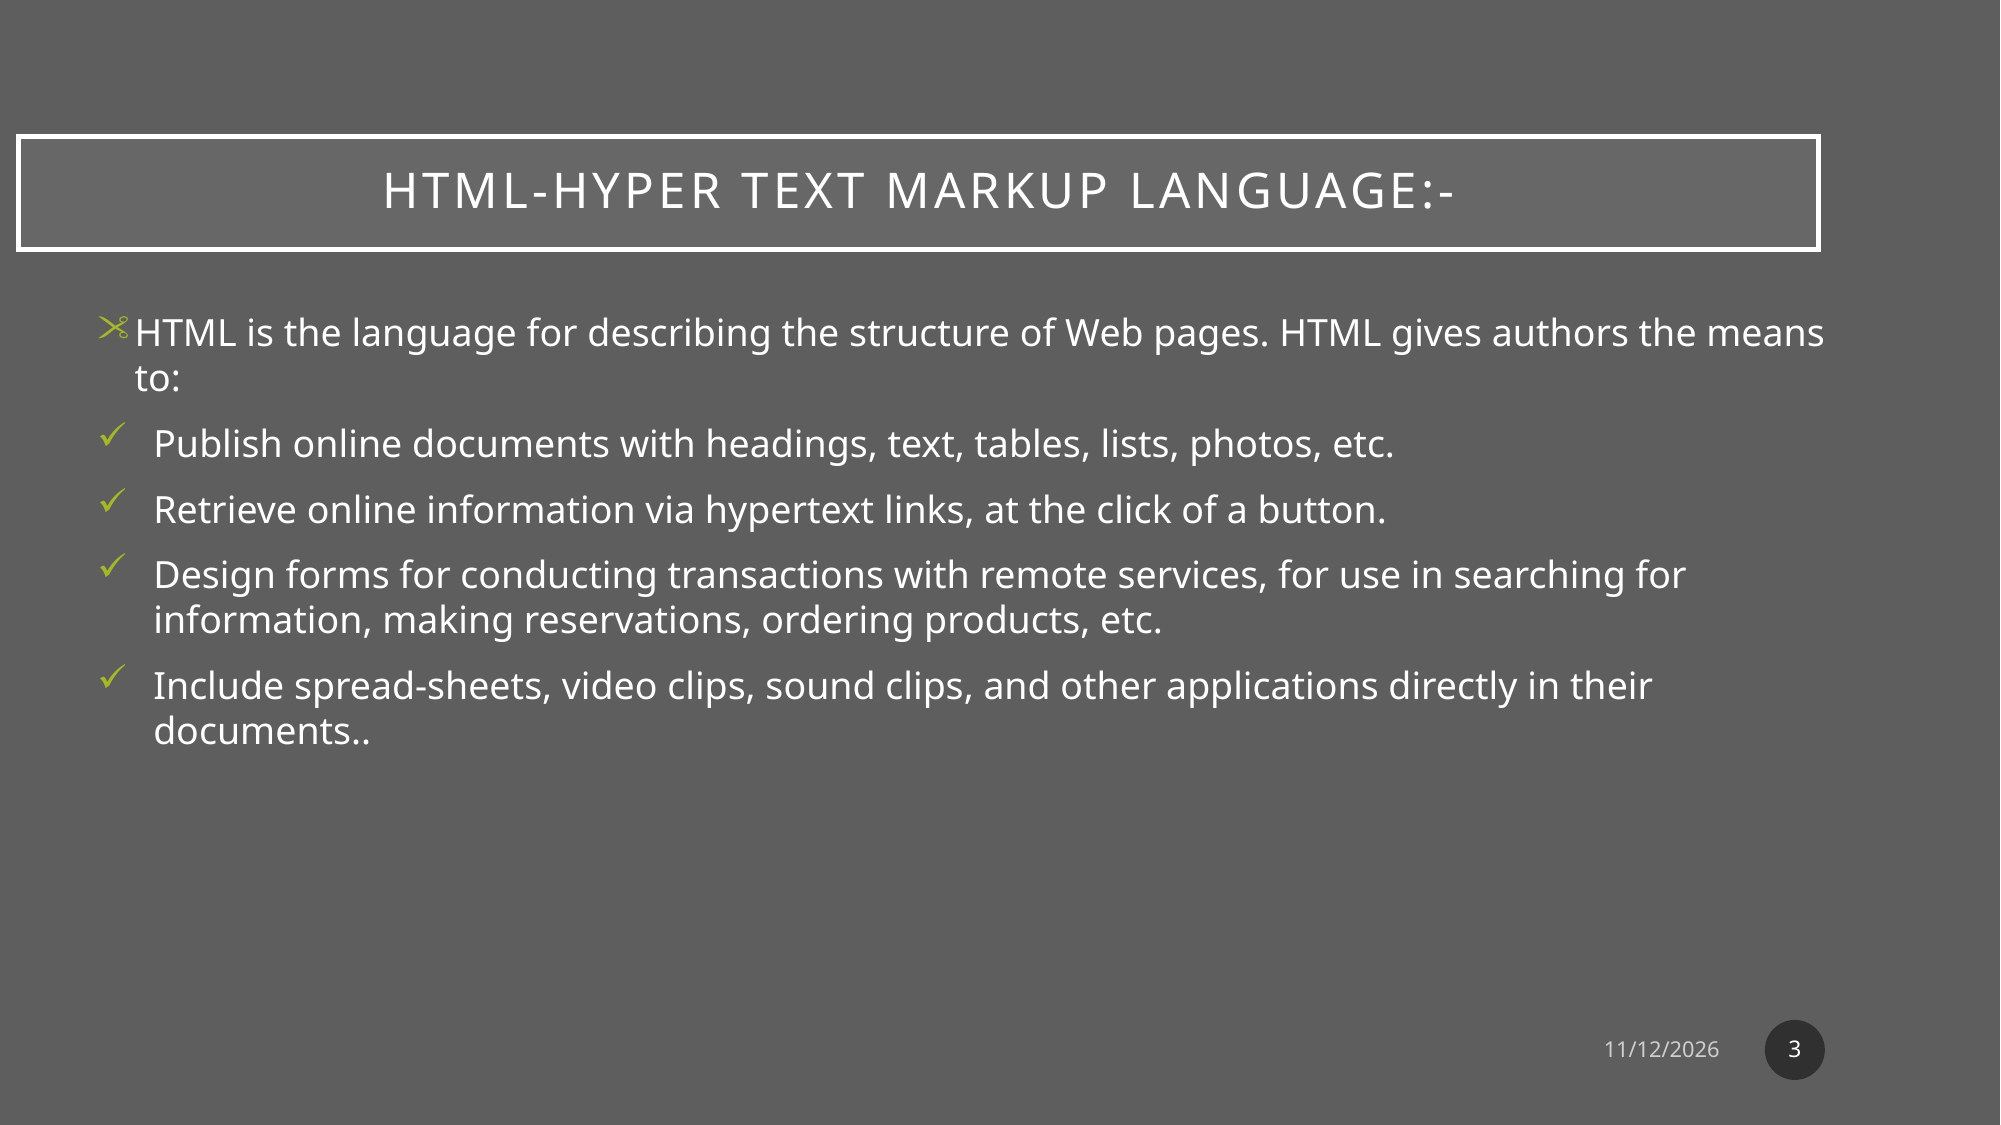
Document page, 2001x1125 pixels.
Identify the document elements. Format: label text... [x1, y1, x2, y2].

title HTML-Hyper Text Markup Language:- [16, 134, 1821, 252]
list HTML is the language for describing the structure of Web pages. HTML gives authors the means to: Publish online documents with headings, text, tables, lists, photos, etc. Retrieve online information via hypertext links, at the click of a button. Design forms for conducting transactions with remote services, for use in searching for information, making reservations, ordering products, etc. Include spread-sheets, video clips, sound clips, and other applications directly in their documents.. [82, 301, 1883, 1125]
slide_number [1283, 1023, 1735, 1077]
slide_number 3 [1764, 1019, 1825, 1080]
